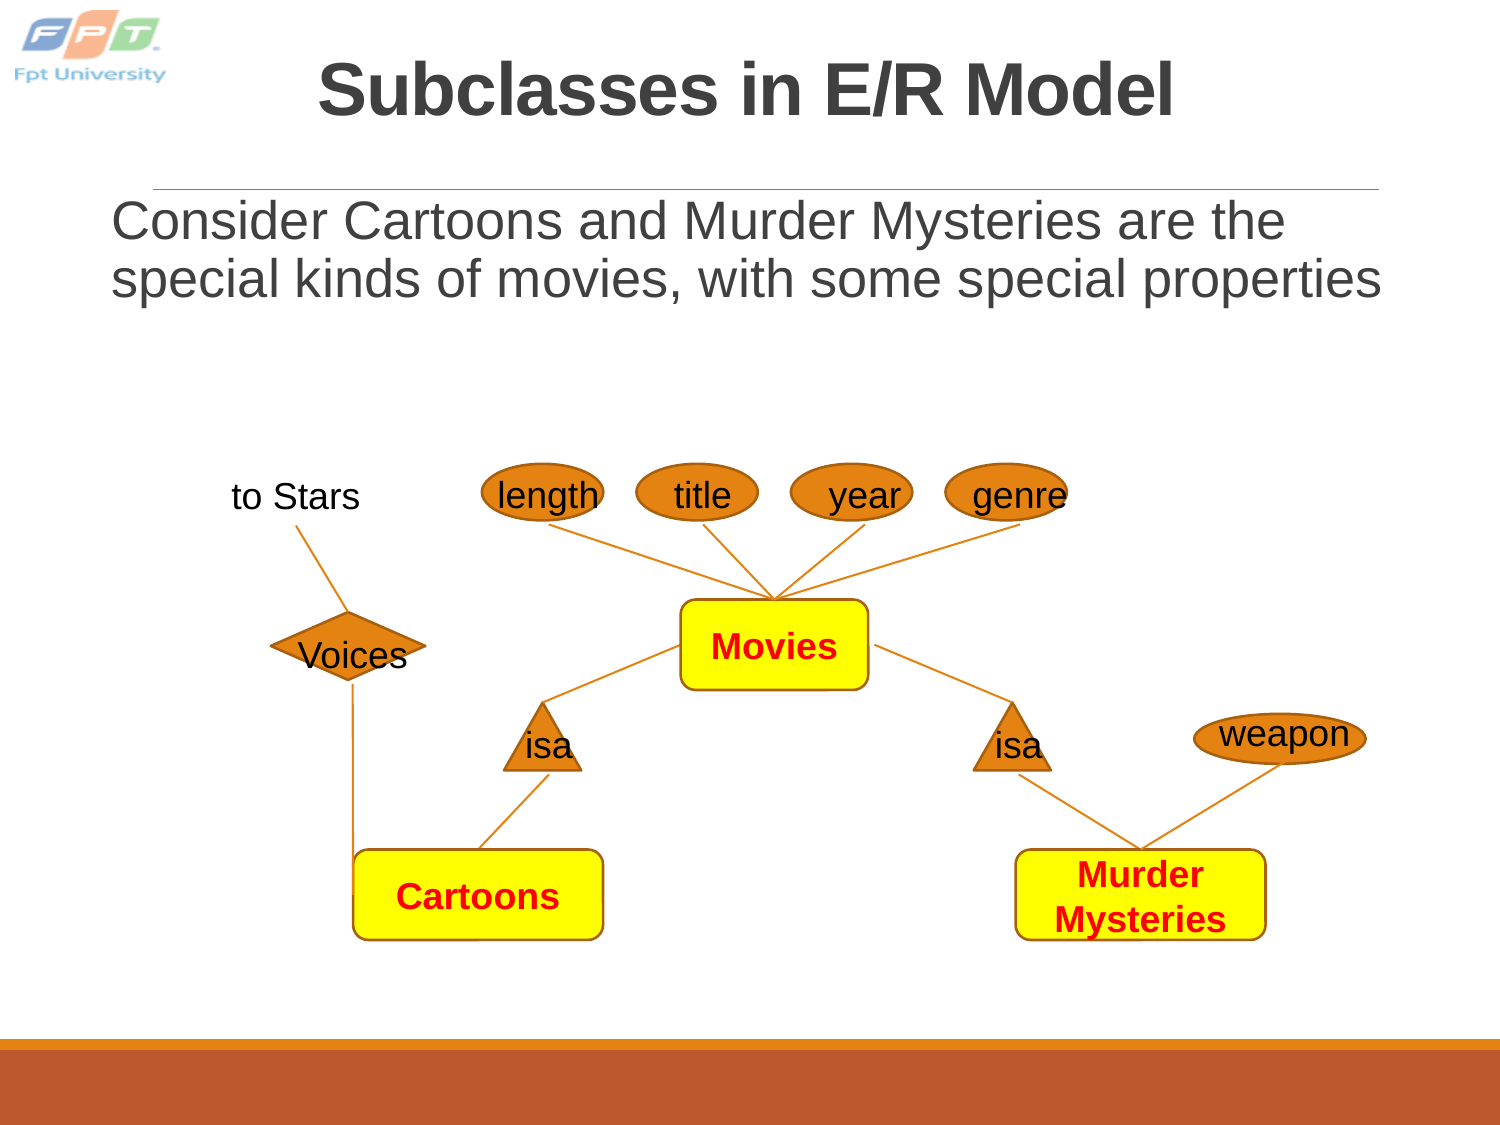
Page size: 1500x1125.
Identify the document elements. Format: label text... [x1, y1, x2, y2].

title Subclasses in E/R Model [96, 47, 1399, 185]
list Consider Cartoons and Murder Mysteries are the special kinds of movies, with some special properties [96, 185, 1399, 1017]
table_header SID [15, 10, 166, 83]
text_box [215, 463, 1367, 941]
